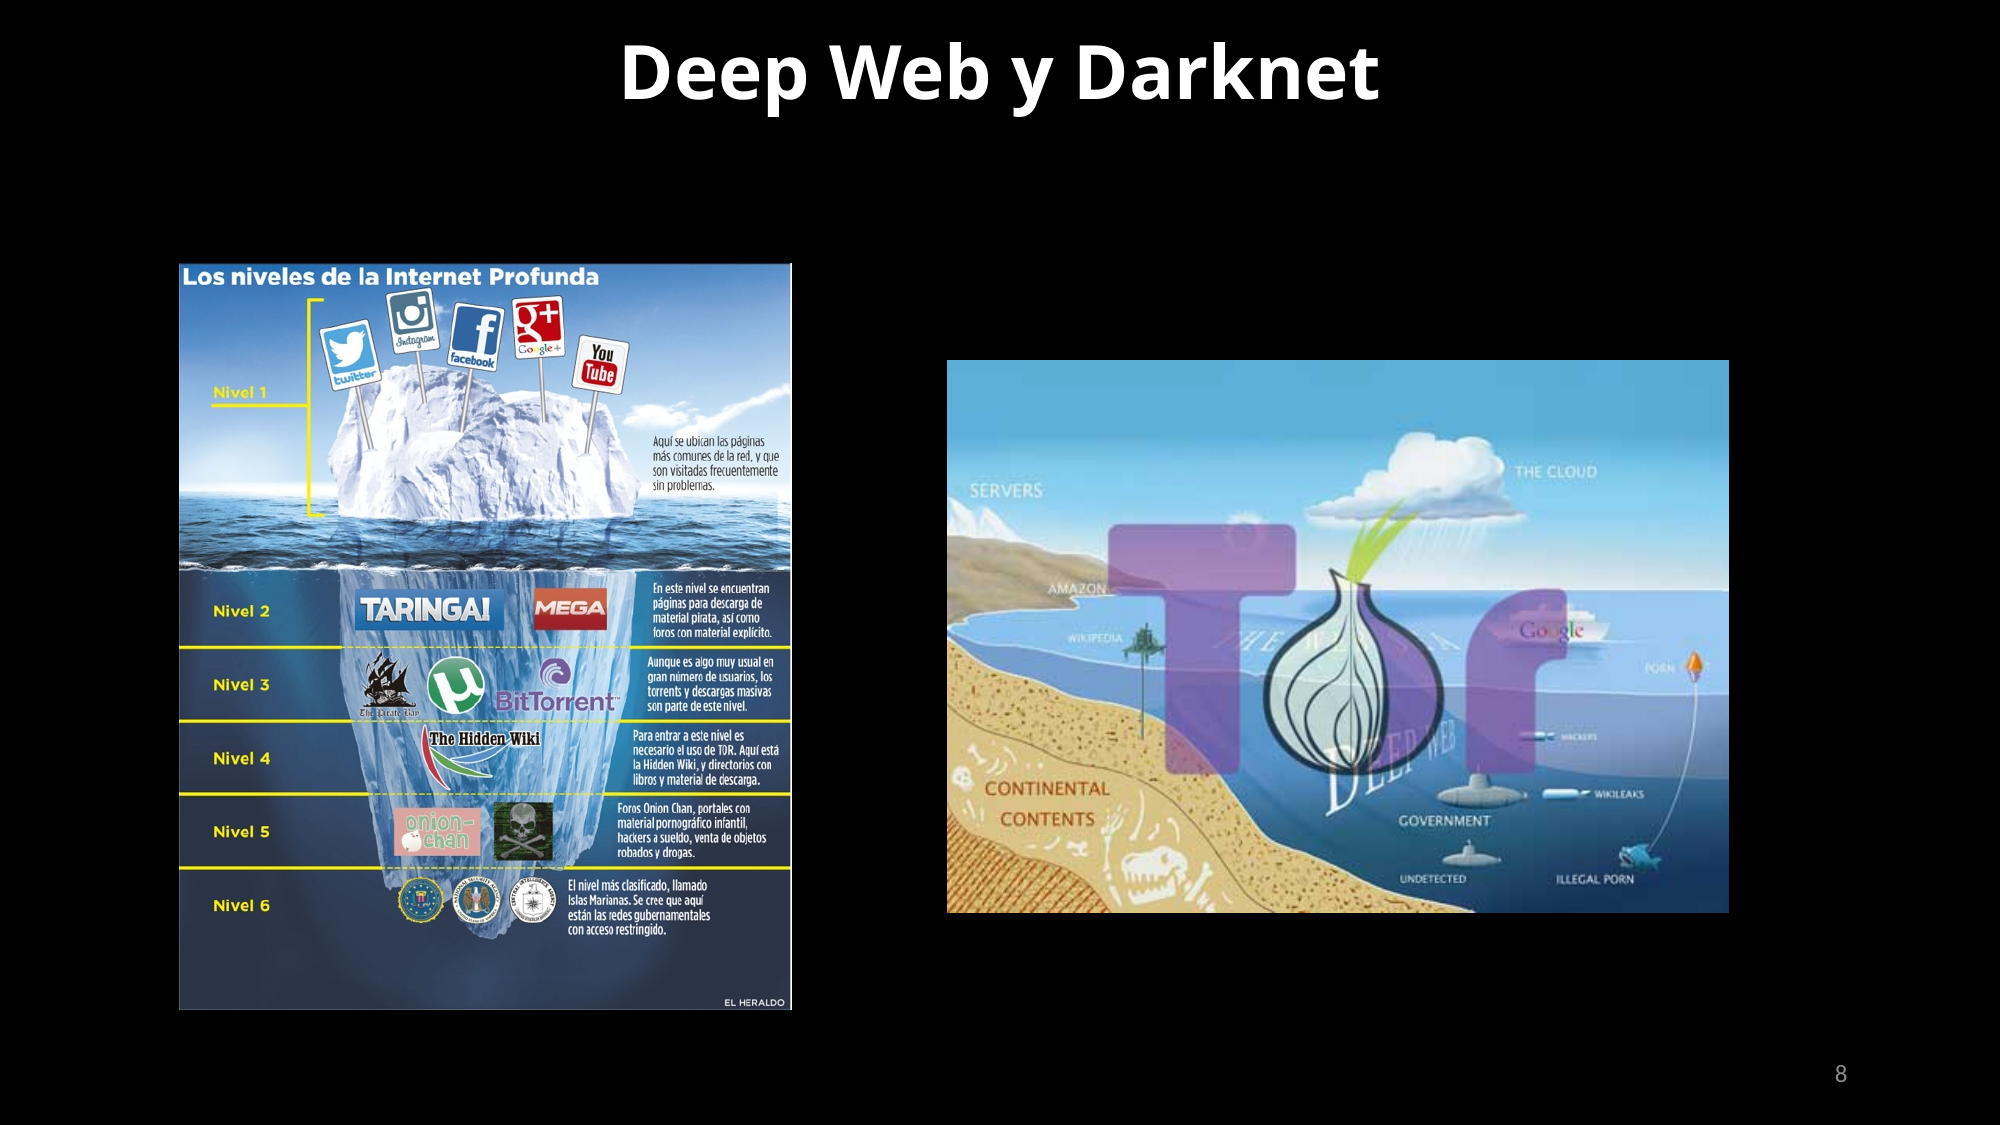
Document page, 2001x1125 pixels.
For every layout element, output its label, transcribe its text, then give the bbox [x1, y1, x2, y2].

picture [947, 360, 1729, 913]
slide_number 8 [1412, 1042, 1863, 1103]
text_box Deep Web y Darknet [0, 17, 2000, 122]
picture [179, 263, 792, 1010]
